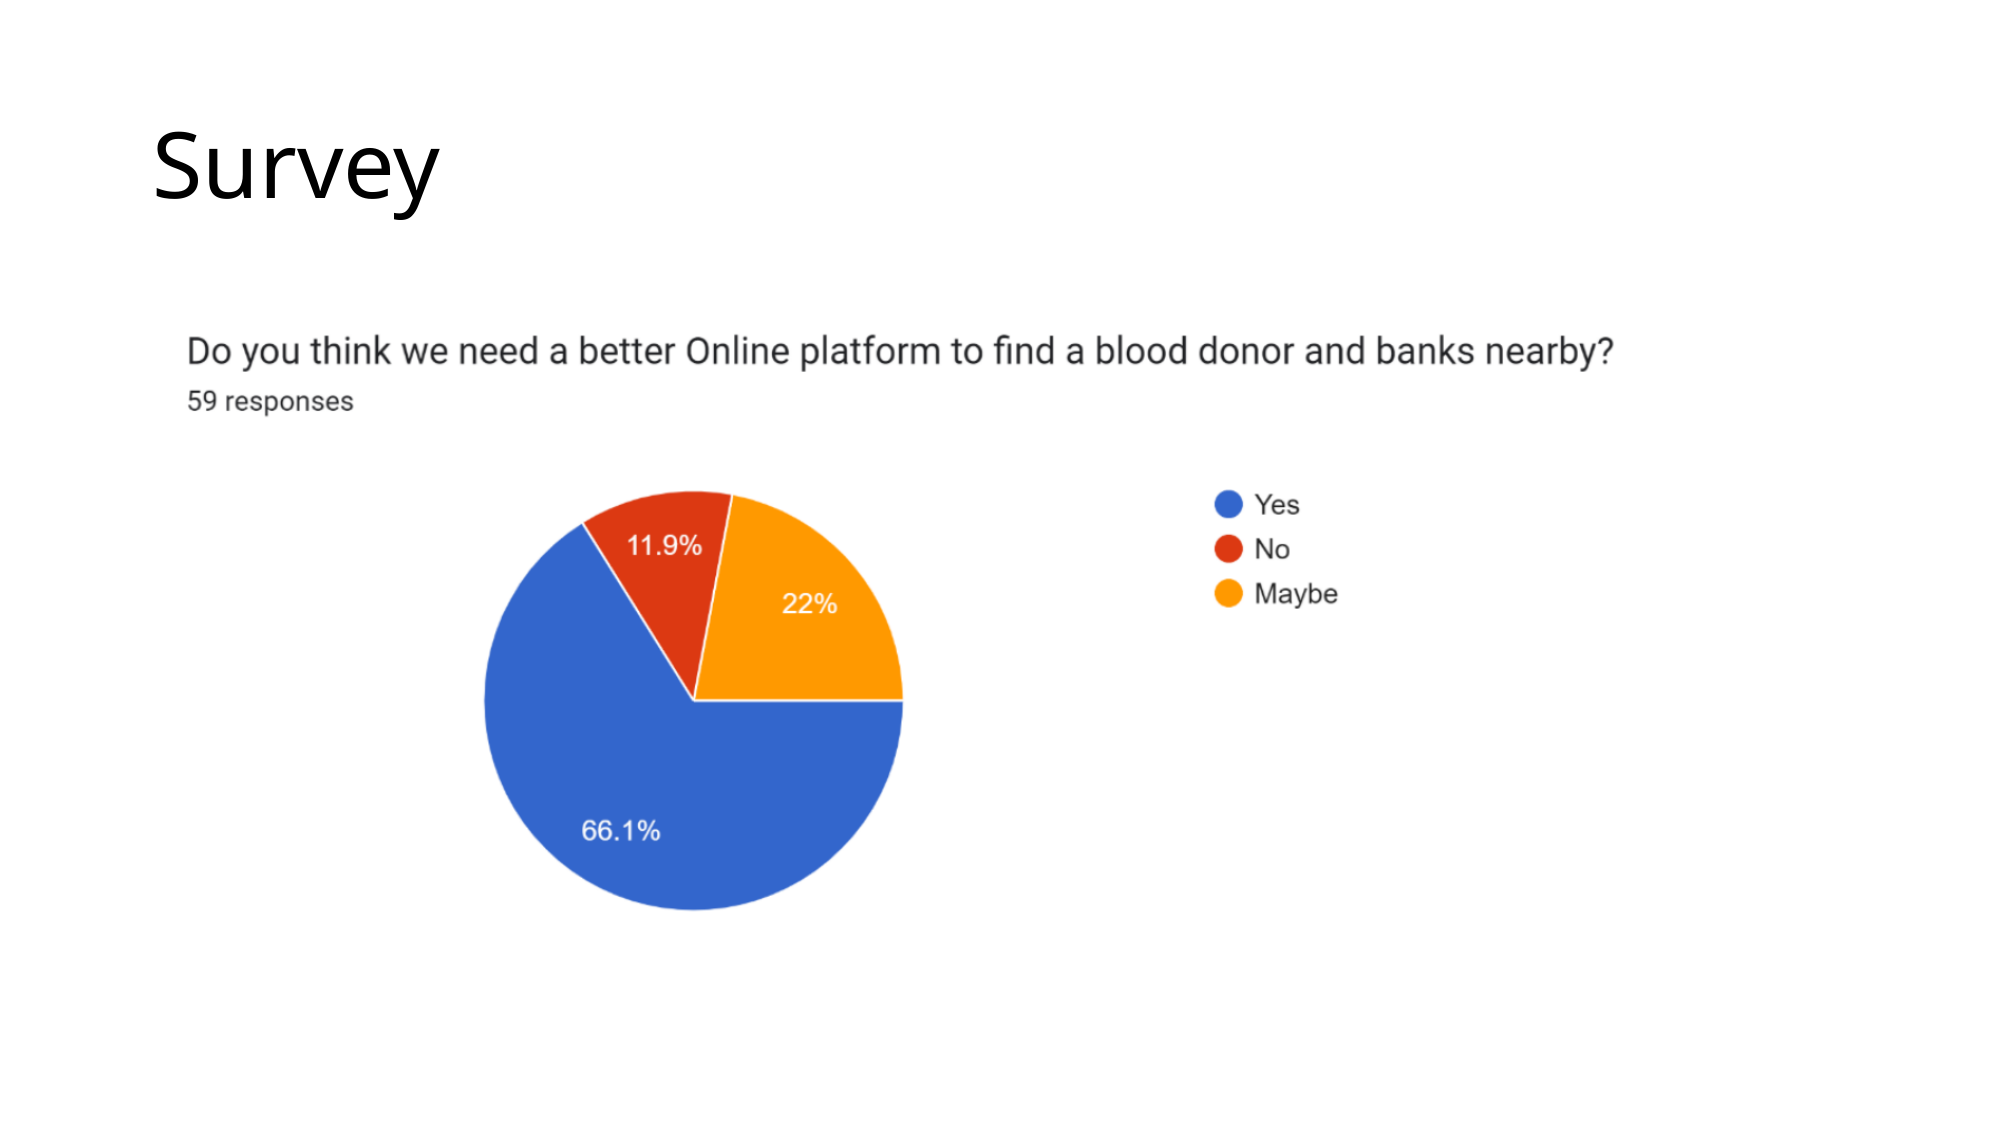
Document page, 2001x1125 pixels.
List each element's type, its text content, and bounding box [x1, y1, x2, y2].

title Survey [137, 59, 1863, 278]
picture [137, 277, 1666, 983]
